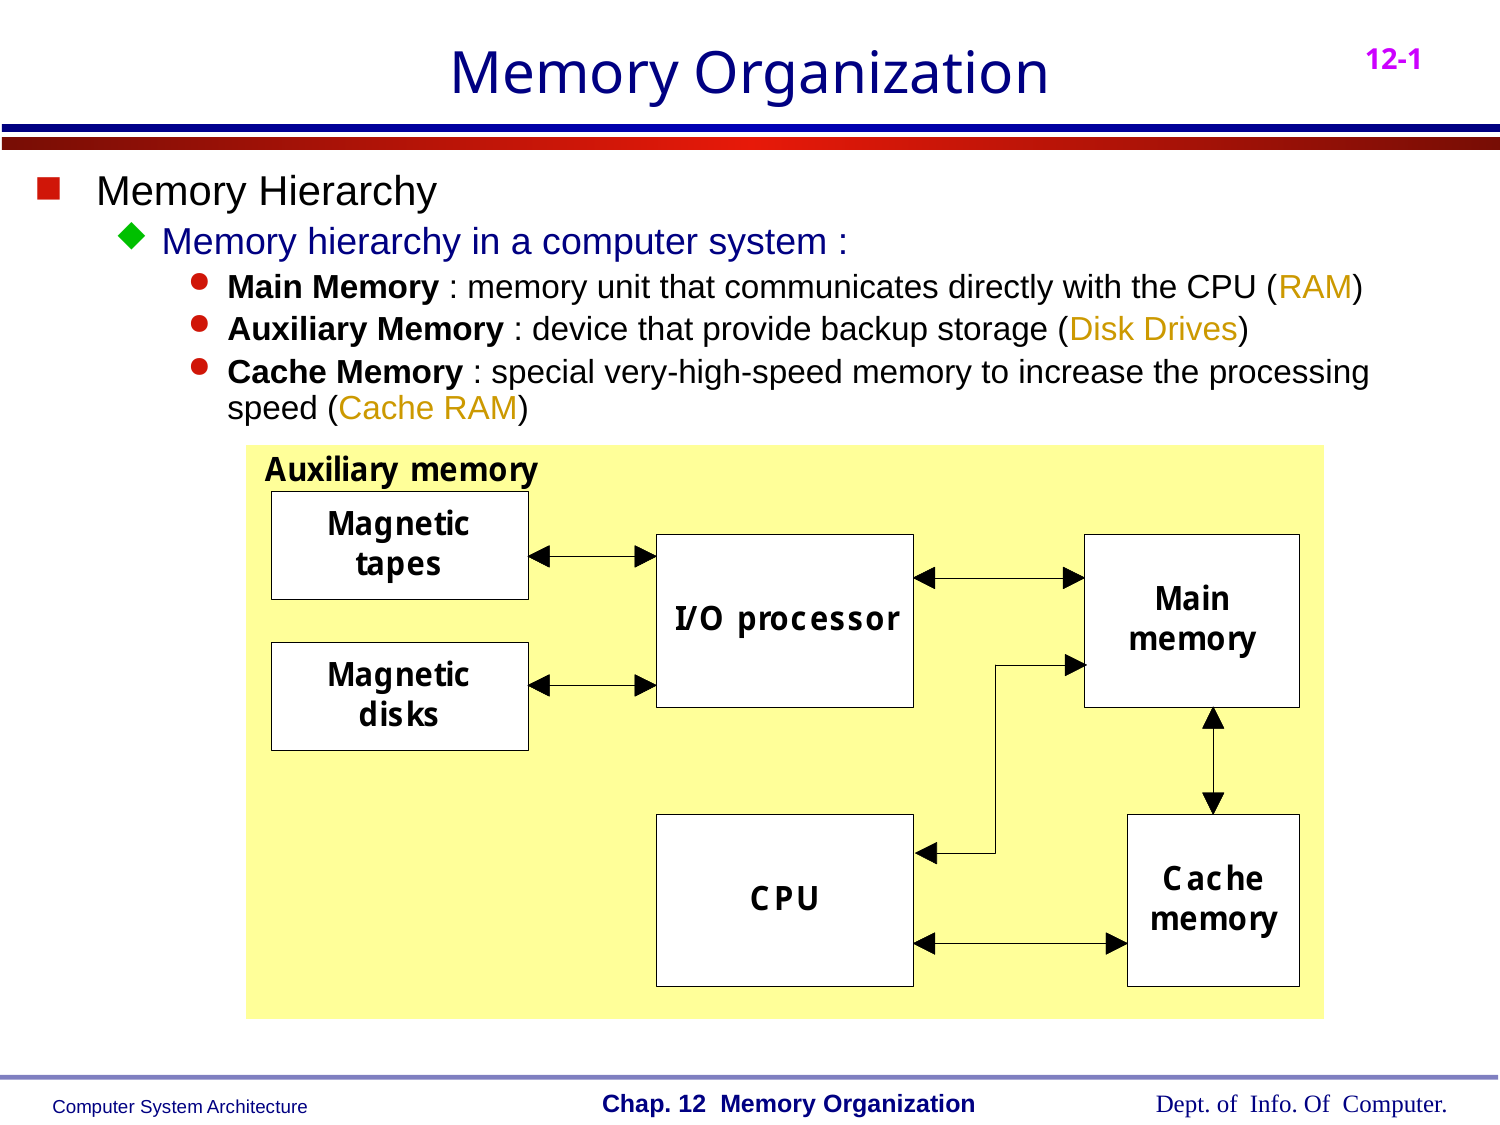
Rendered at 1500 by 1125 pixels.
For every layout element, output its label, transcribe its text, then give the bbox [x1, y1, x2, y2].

list Memory Hierarchy Memory hierarchy in a computer system : Main Memory : memory unit that communicates directly with the CPU (RAM) Auxiliary Memory : device that provide backup storage (Disk Drives) Cache Memory : special very-high-speed memory to increase the processing speed (Cache RAM) [24, 161, 1451, 1063]
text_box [245, 445, 1325, 1020]
title Memory Organization [111, 0, 1388, 113]
